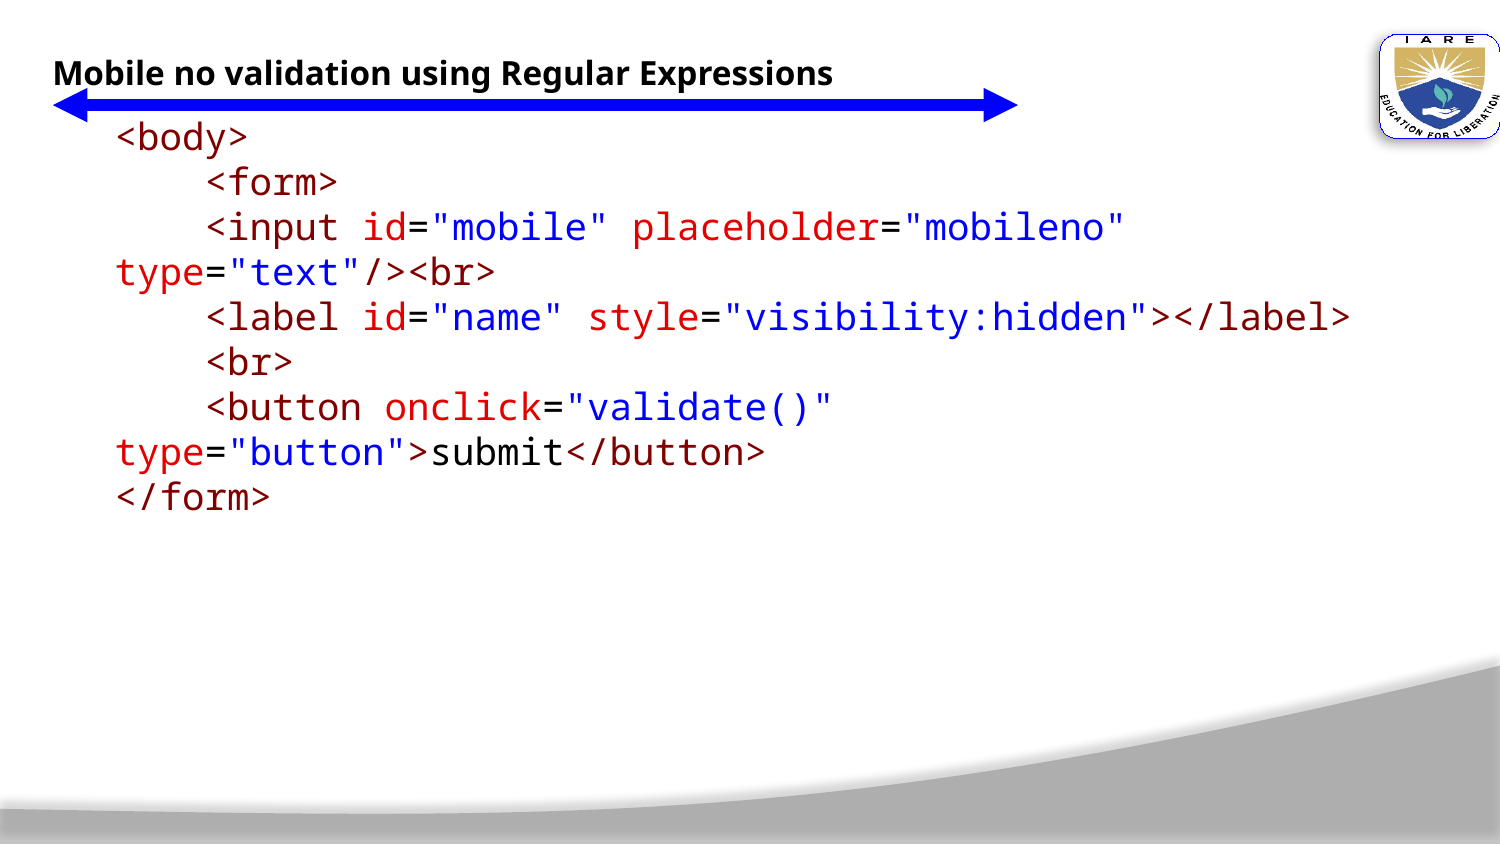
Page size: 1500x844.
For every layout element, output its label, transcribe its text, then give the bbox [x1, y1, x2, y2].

text_box <body> <form> <input id="mobile" placeholder="mobileno" type="text"/><br> <label id="name" style="visibility:hidden"></label> <br> <button onclick="validate()" type="button">submit</button> </form> [99, 151, 1380, 570]
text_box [37, 34, 1500, 139]
